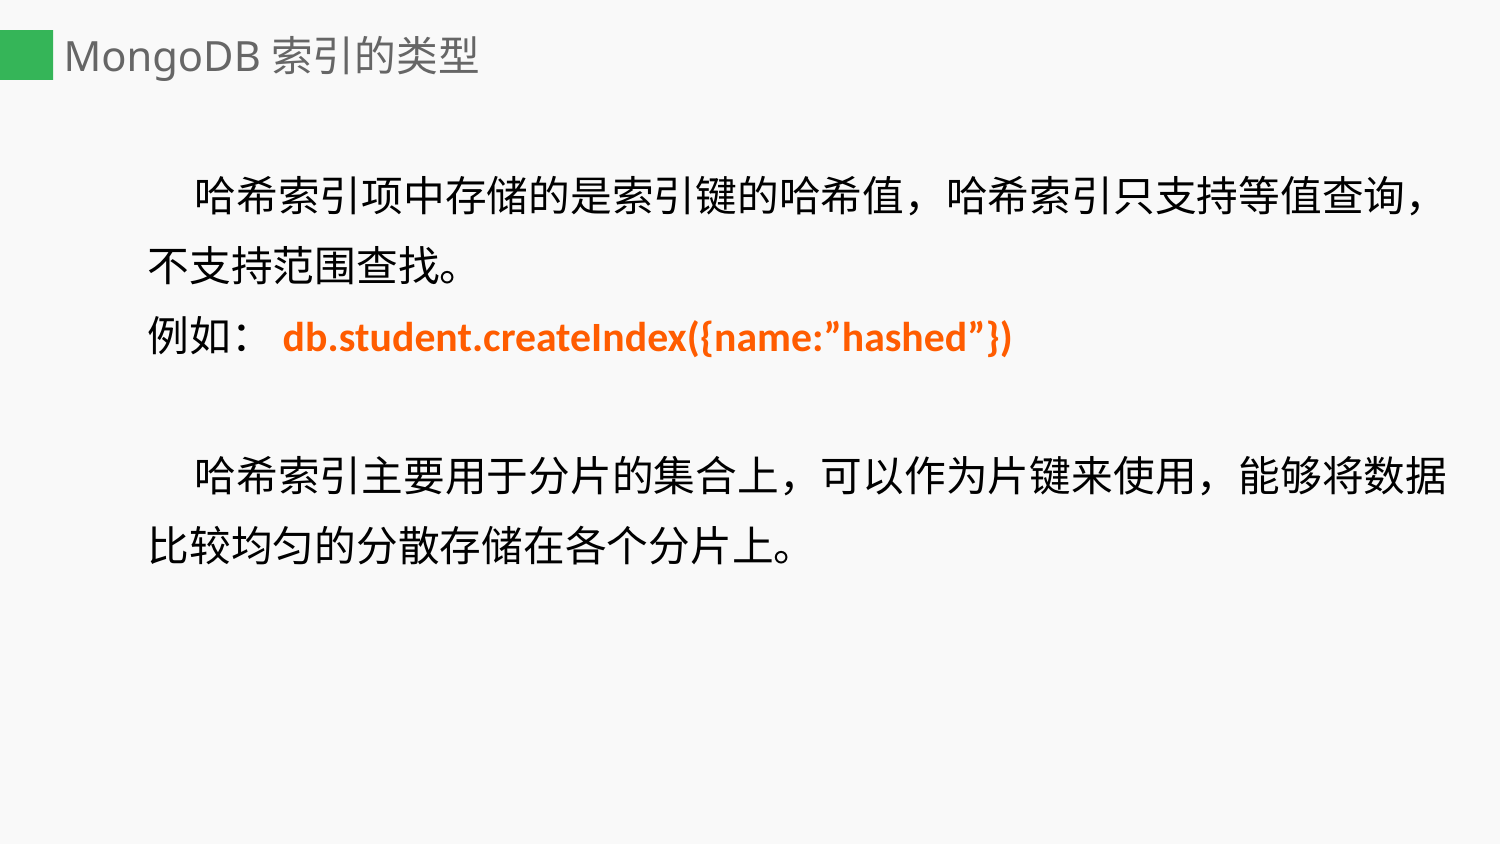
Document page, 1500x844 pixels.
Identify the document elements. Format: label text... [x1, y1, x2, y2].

subtitle 哈希索引项中存储的是索引键的哈希值，哈希索引只支持等值查询，不支持范围查找。 例如：db.student.createIndex({name:”hashed”}) 哈希索引主要用于分片的集合上，可以作为片键来使用，能够将数据比较均匀的分散存储在各个分片上。 [135, 149, 1480, 717]
title MongoDB索引的类型 [63, 25, 1480, 85]
picture [0, 30, 54, 80]
